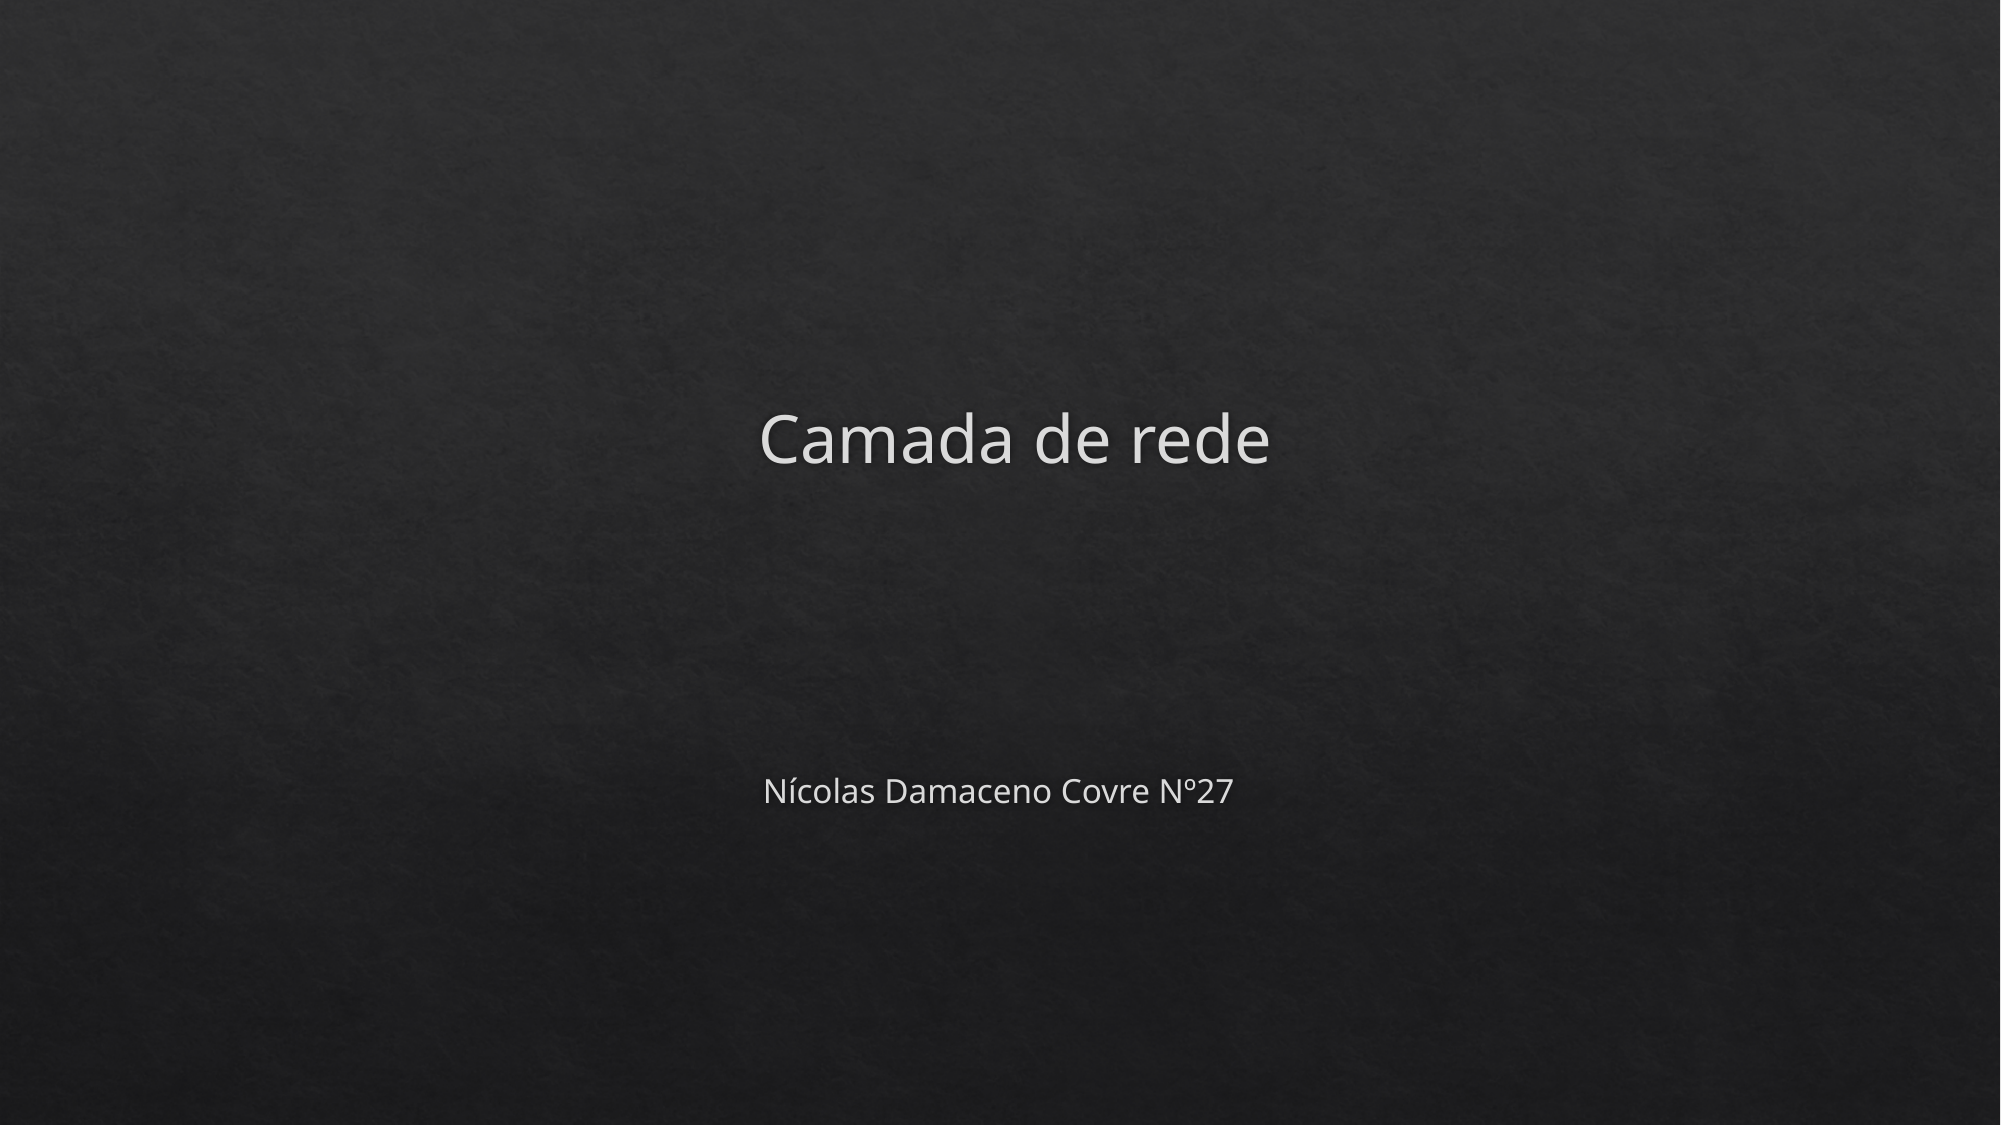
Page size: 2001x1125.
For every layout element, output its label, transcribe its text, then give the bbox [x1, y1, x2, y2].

title Camada de rede [165, 72, 1865, 485]
list Nícolas Damaceno Covre Nº27 [149, 762, 1849, 950]
